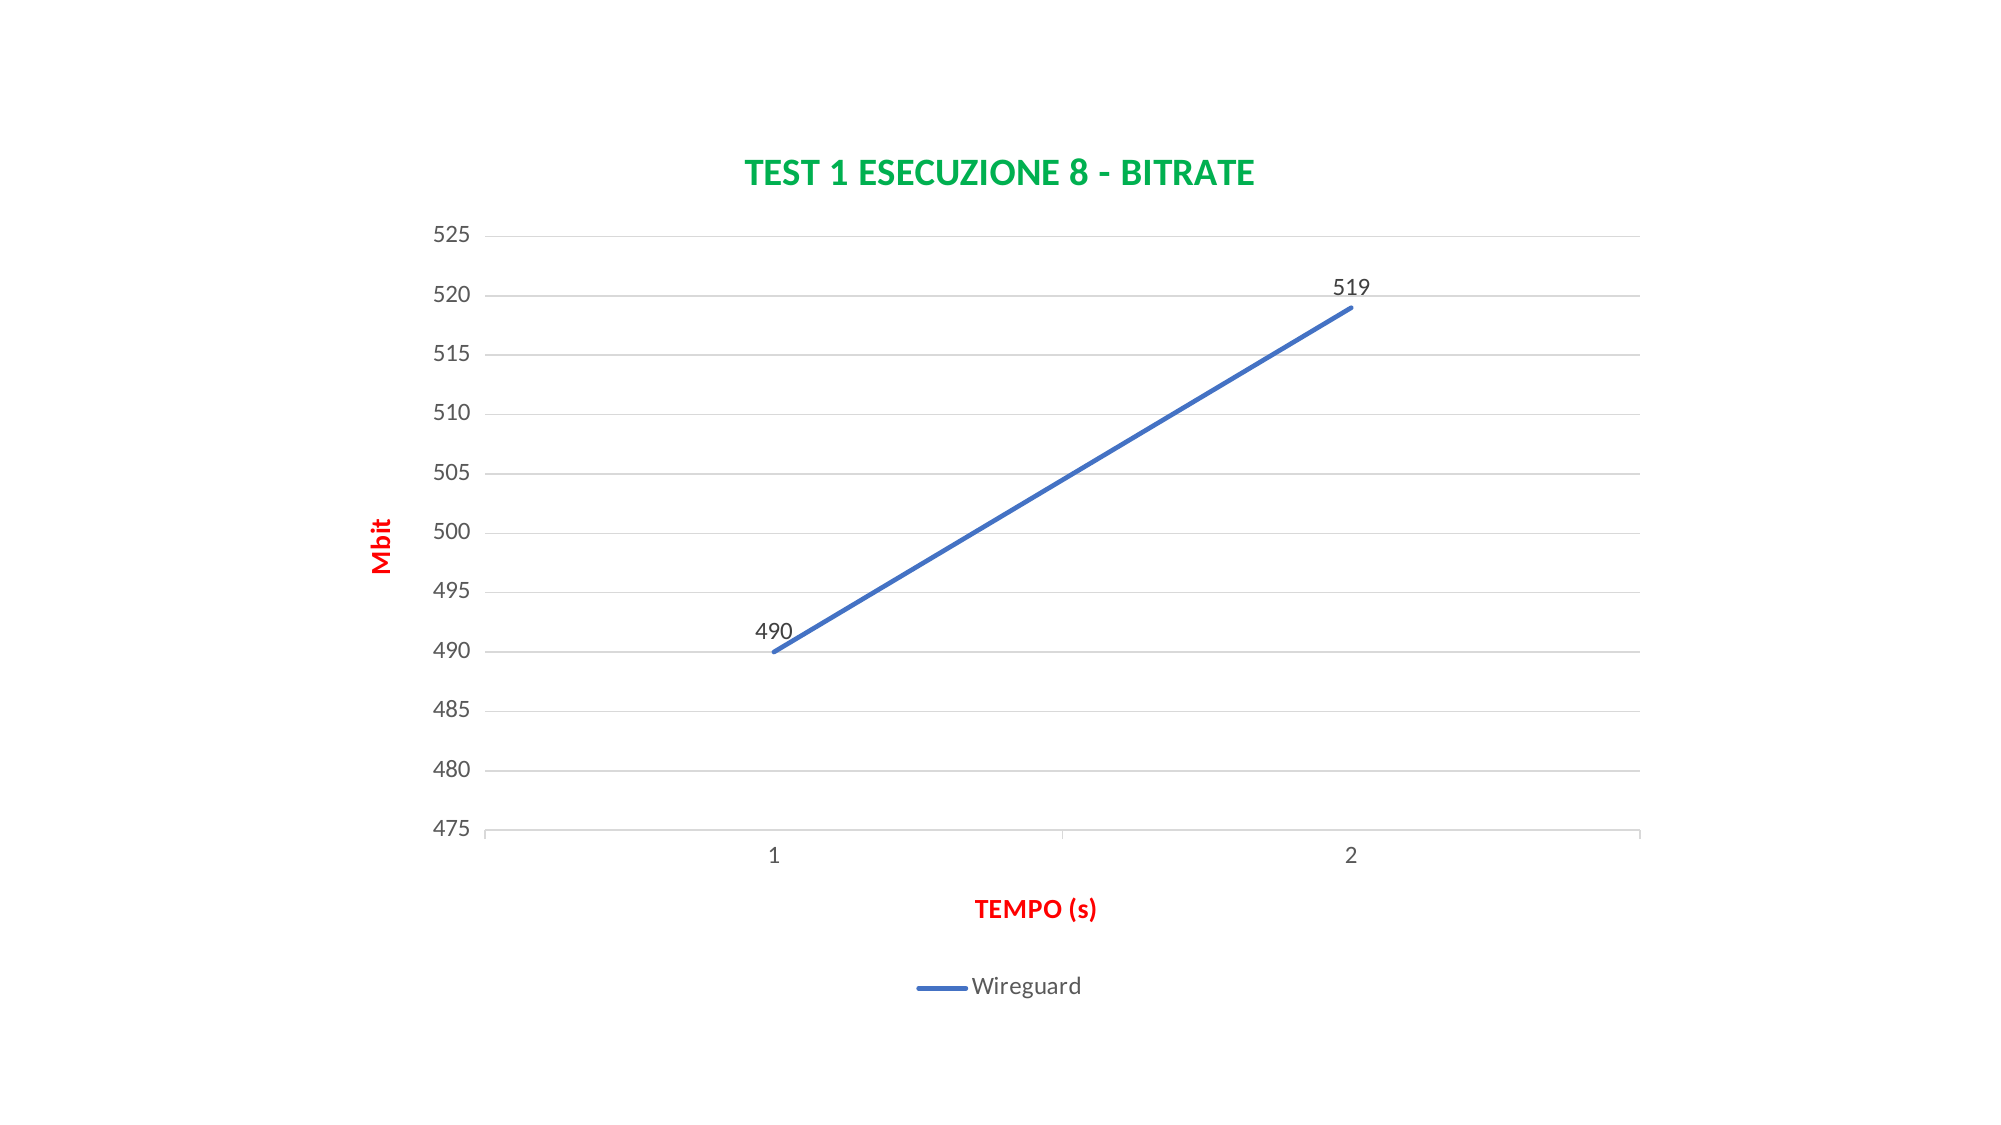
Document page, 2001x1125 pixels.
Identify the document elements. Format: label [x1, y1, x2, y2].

chart [333, 117, 1667, 1007]
